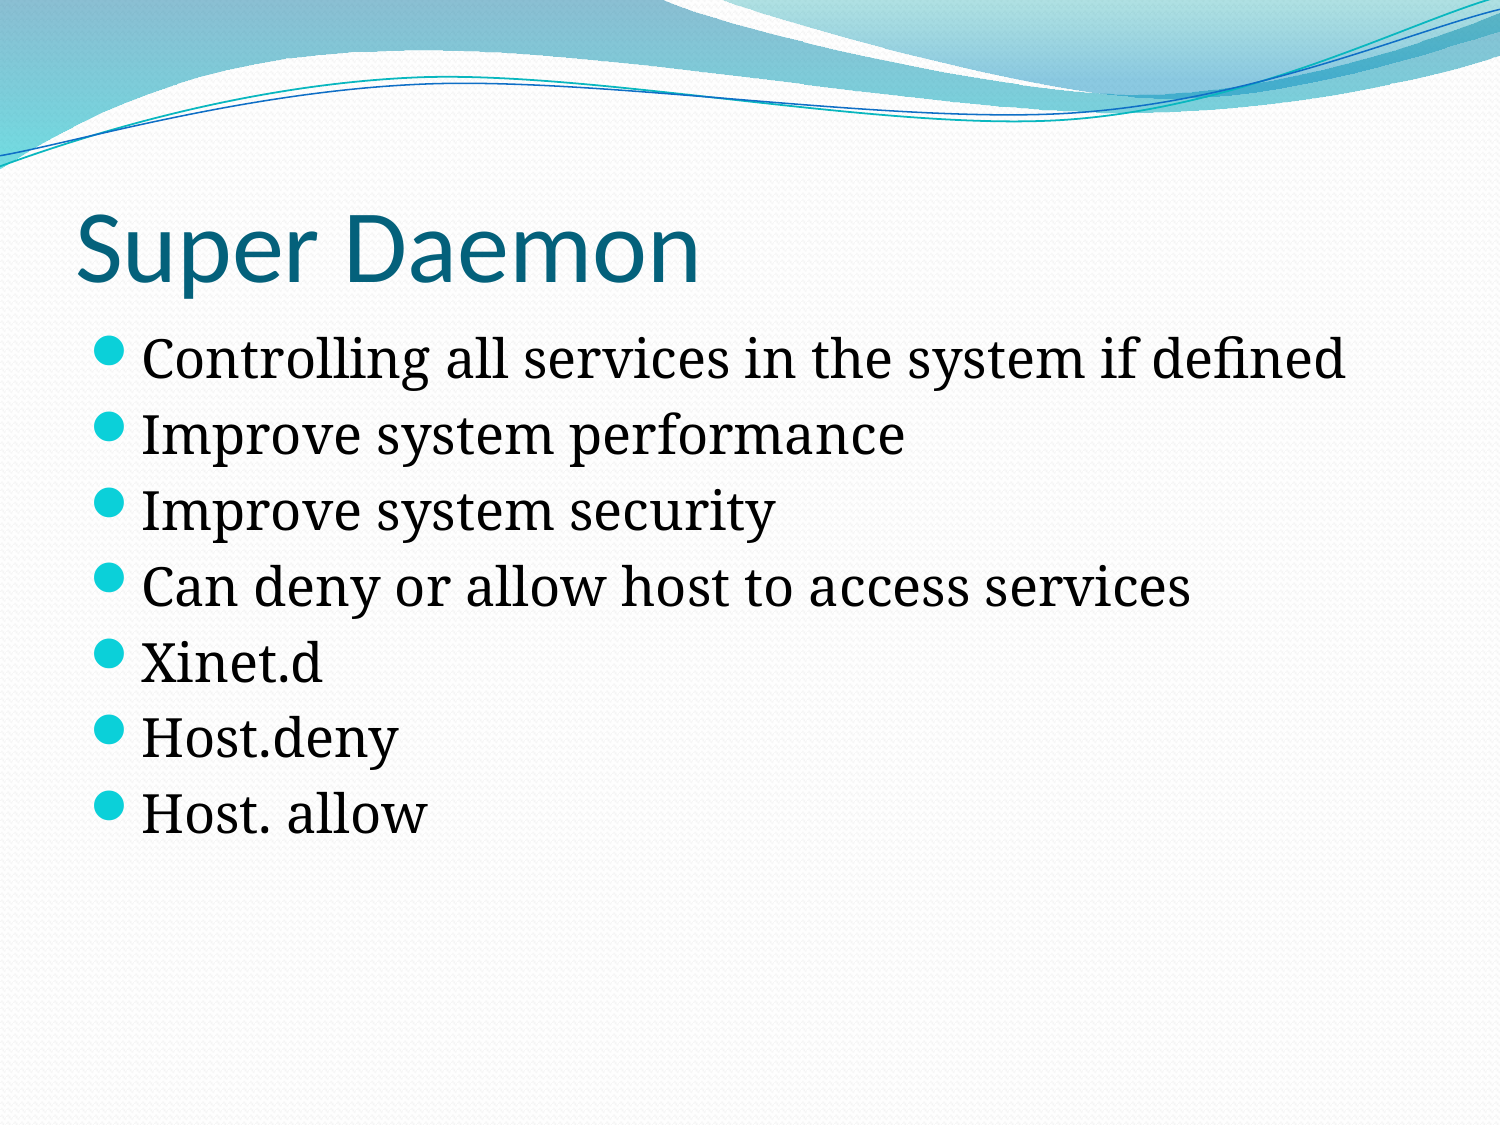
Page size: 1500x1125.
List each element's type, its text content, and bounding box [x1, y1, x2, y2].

list Controlling all services in the system if defined Improve system performance Improve system security Can deny or allow host to access services Xinet.d Host.deny Host. allow [75, 317, 1425, 1038]
title Super Daemon [75, 115, 1425, 303]
